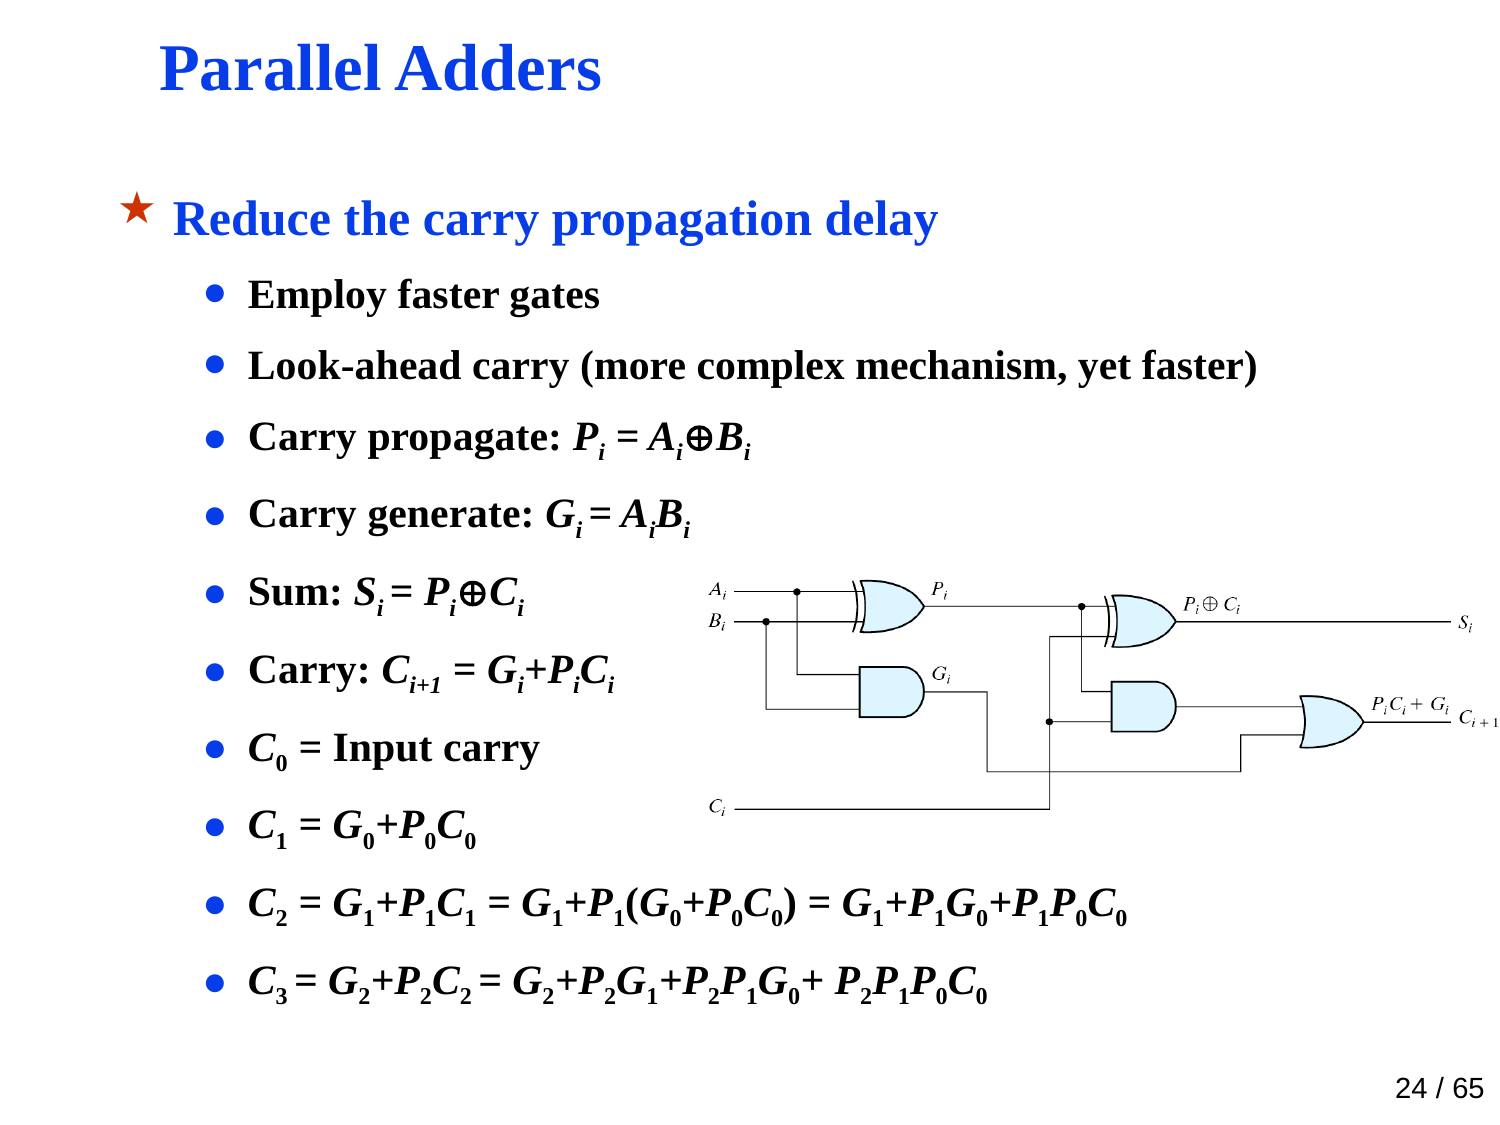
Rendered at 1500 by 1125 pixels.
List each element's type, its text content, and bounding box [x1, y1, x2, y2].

title Parallel Adders [159, 31, 1459, 109]
picture [703, 574, 1500, 821]
slide_number 23 / 65 [1303, 1064, 1500, 1112]
list Reduce the carry propagation delay Employ faster gates Look-ahead carry (more complex mechanism, yet faster) Carry propagate: Pi = AiÅBi Carry generate: Gi = AiBi Sum: Si = PiÅCi Carry: Ci+1 = Gi+PiCi C0 = Input carry C1 = G0+P0C0 C2 = G1+P1C1 = G1+P1(G0+P0C0) = G1+P1G0+P1P0C0 C3 = G2+P2C2 = G2+P2G1+P2P1G0+ P2P1P0C0 [100, 178, 1459, 692]
